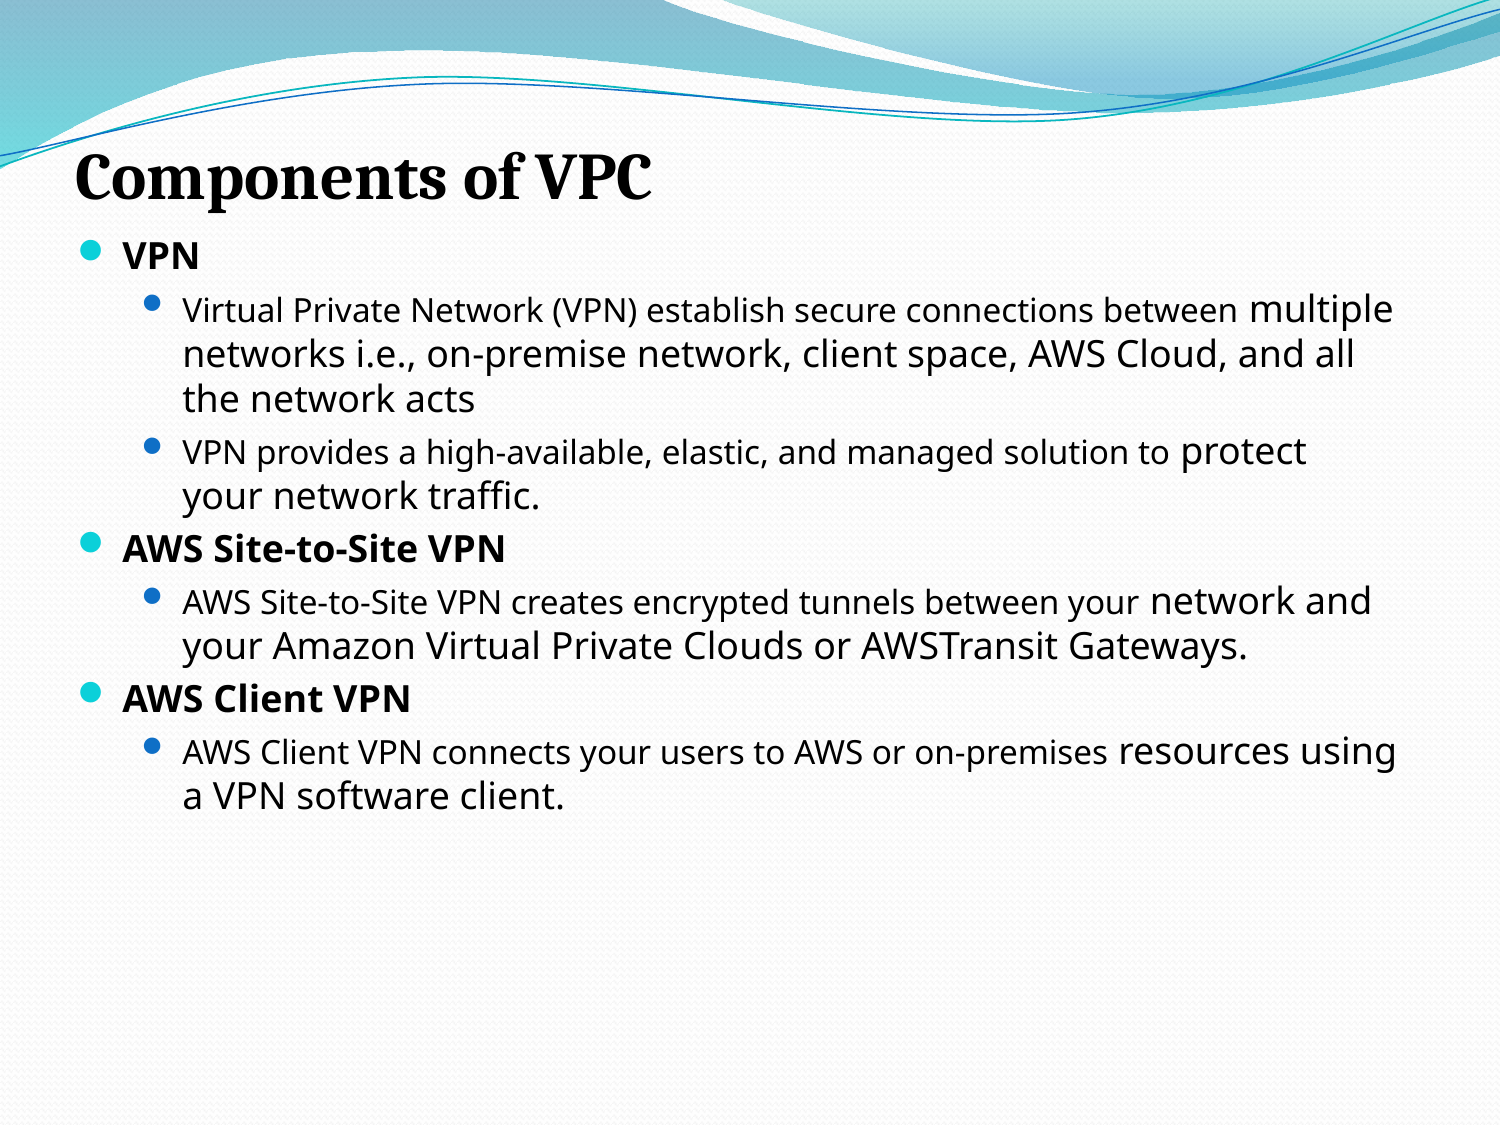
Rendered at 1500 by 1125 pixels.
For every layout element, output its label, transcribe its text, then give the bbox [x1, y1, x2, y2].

list VPN Virtual Private Network (VPN) establish secure connections between multiple networks i.e., on-premise network, client space, AWS Cloud, and all the network acts VPN provides a high-available, elastic, and managed solution to protect your network traffic. AWS Site-to-Site VPN AWS Site-to-Site VPN creates encrypted tunnels between your network and your Amazon Virtual Private Clouds or AWSTransit Gateways. AWS Client VPN AWS Client VPN connects your users to AWS or on-premises resources using a VPN software client. [62, 224, 1413, 1075]
title Components of VPC [75, 125, 1425, 213]
